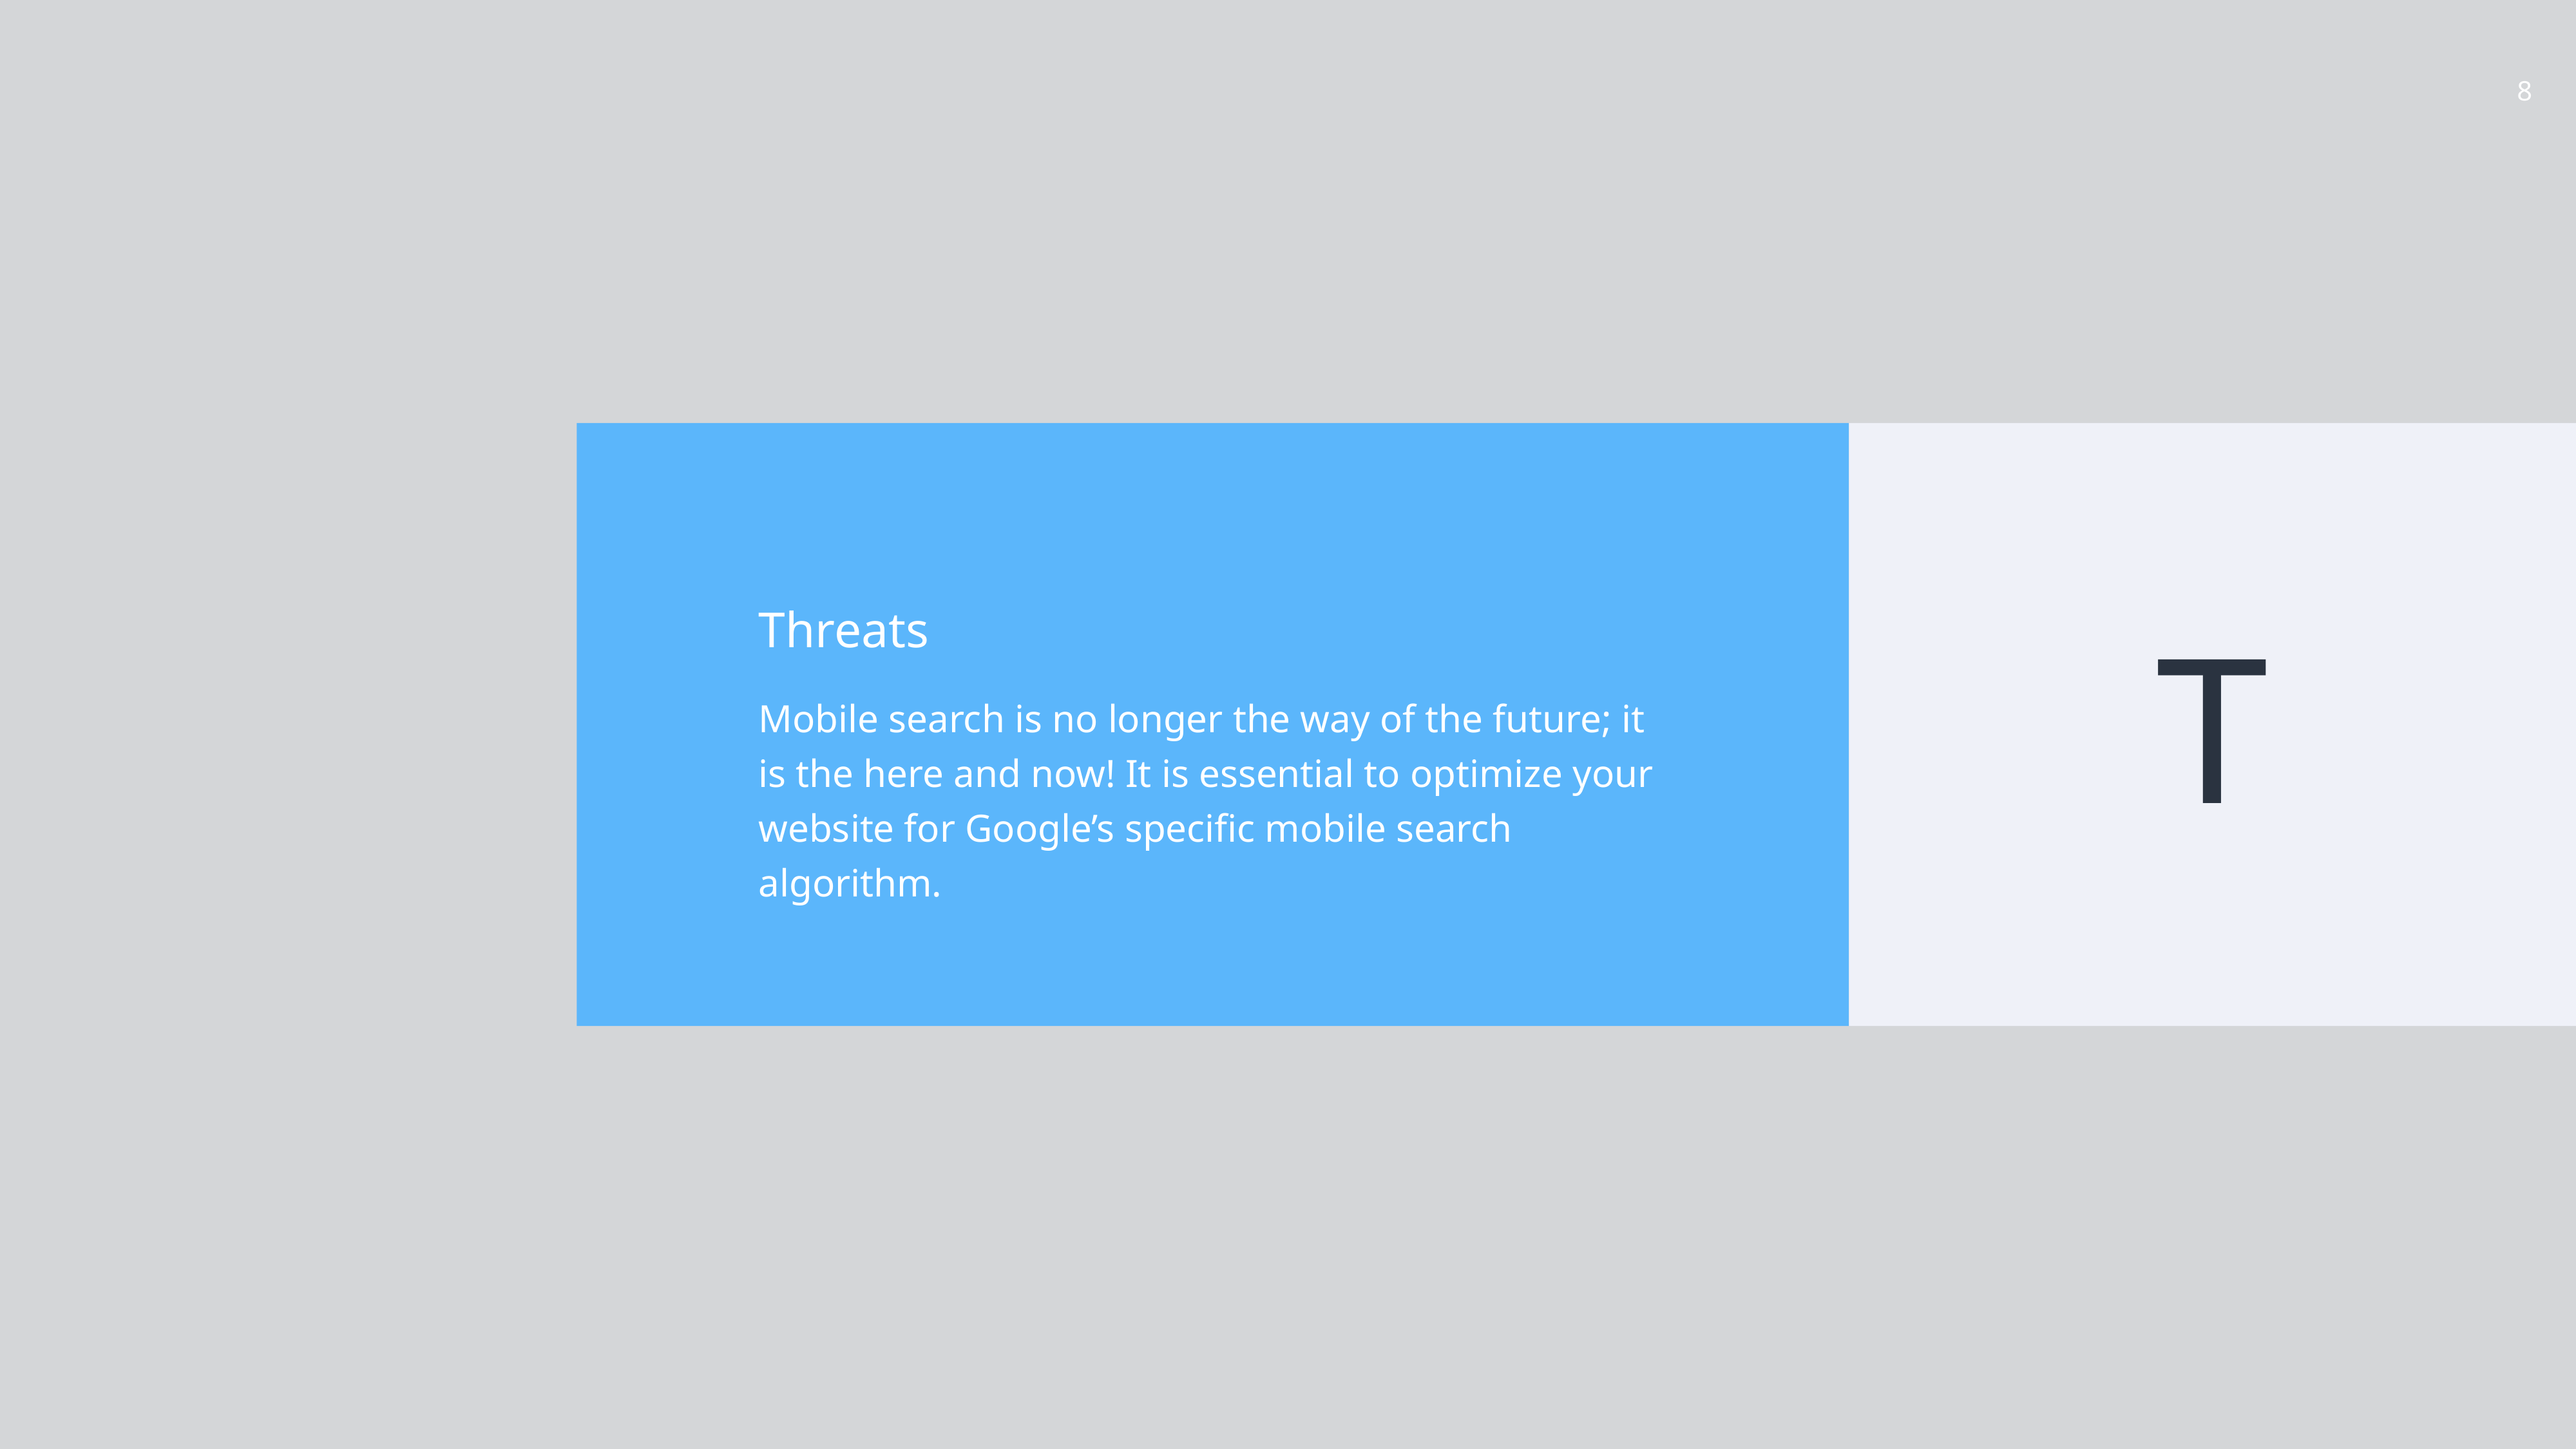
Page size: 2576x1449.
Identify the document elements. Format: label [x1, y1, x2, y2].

picture [0, 0, 2576, 1449]
text_box [577, 422, 2576, 1027]
text_box [749, 597, 1677, 851]
